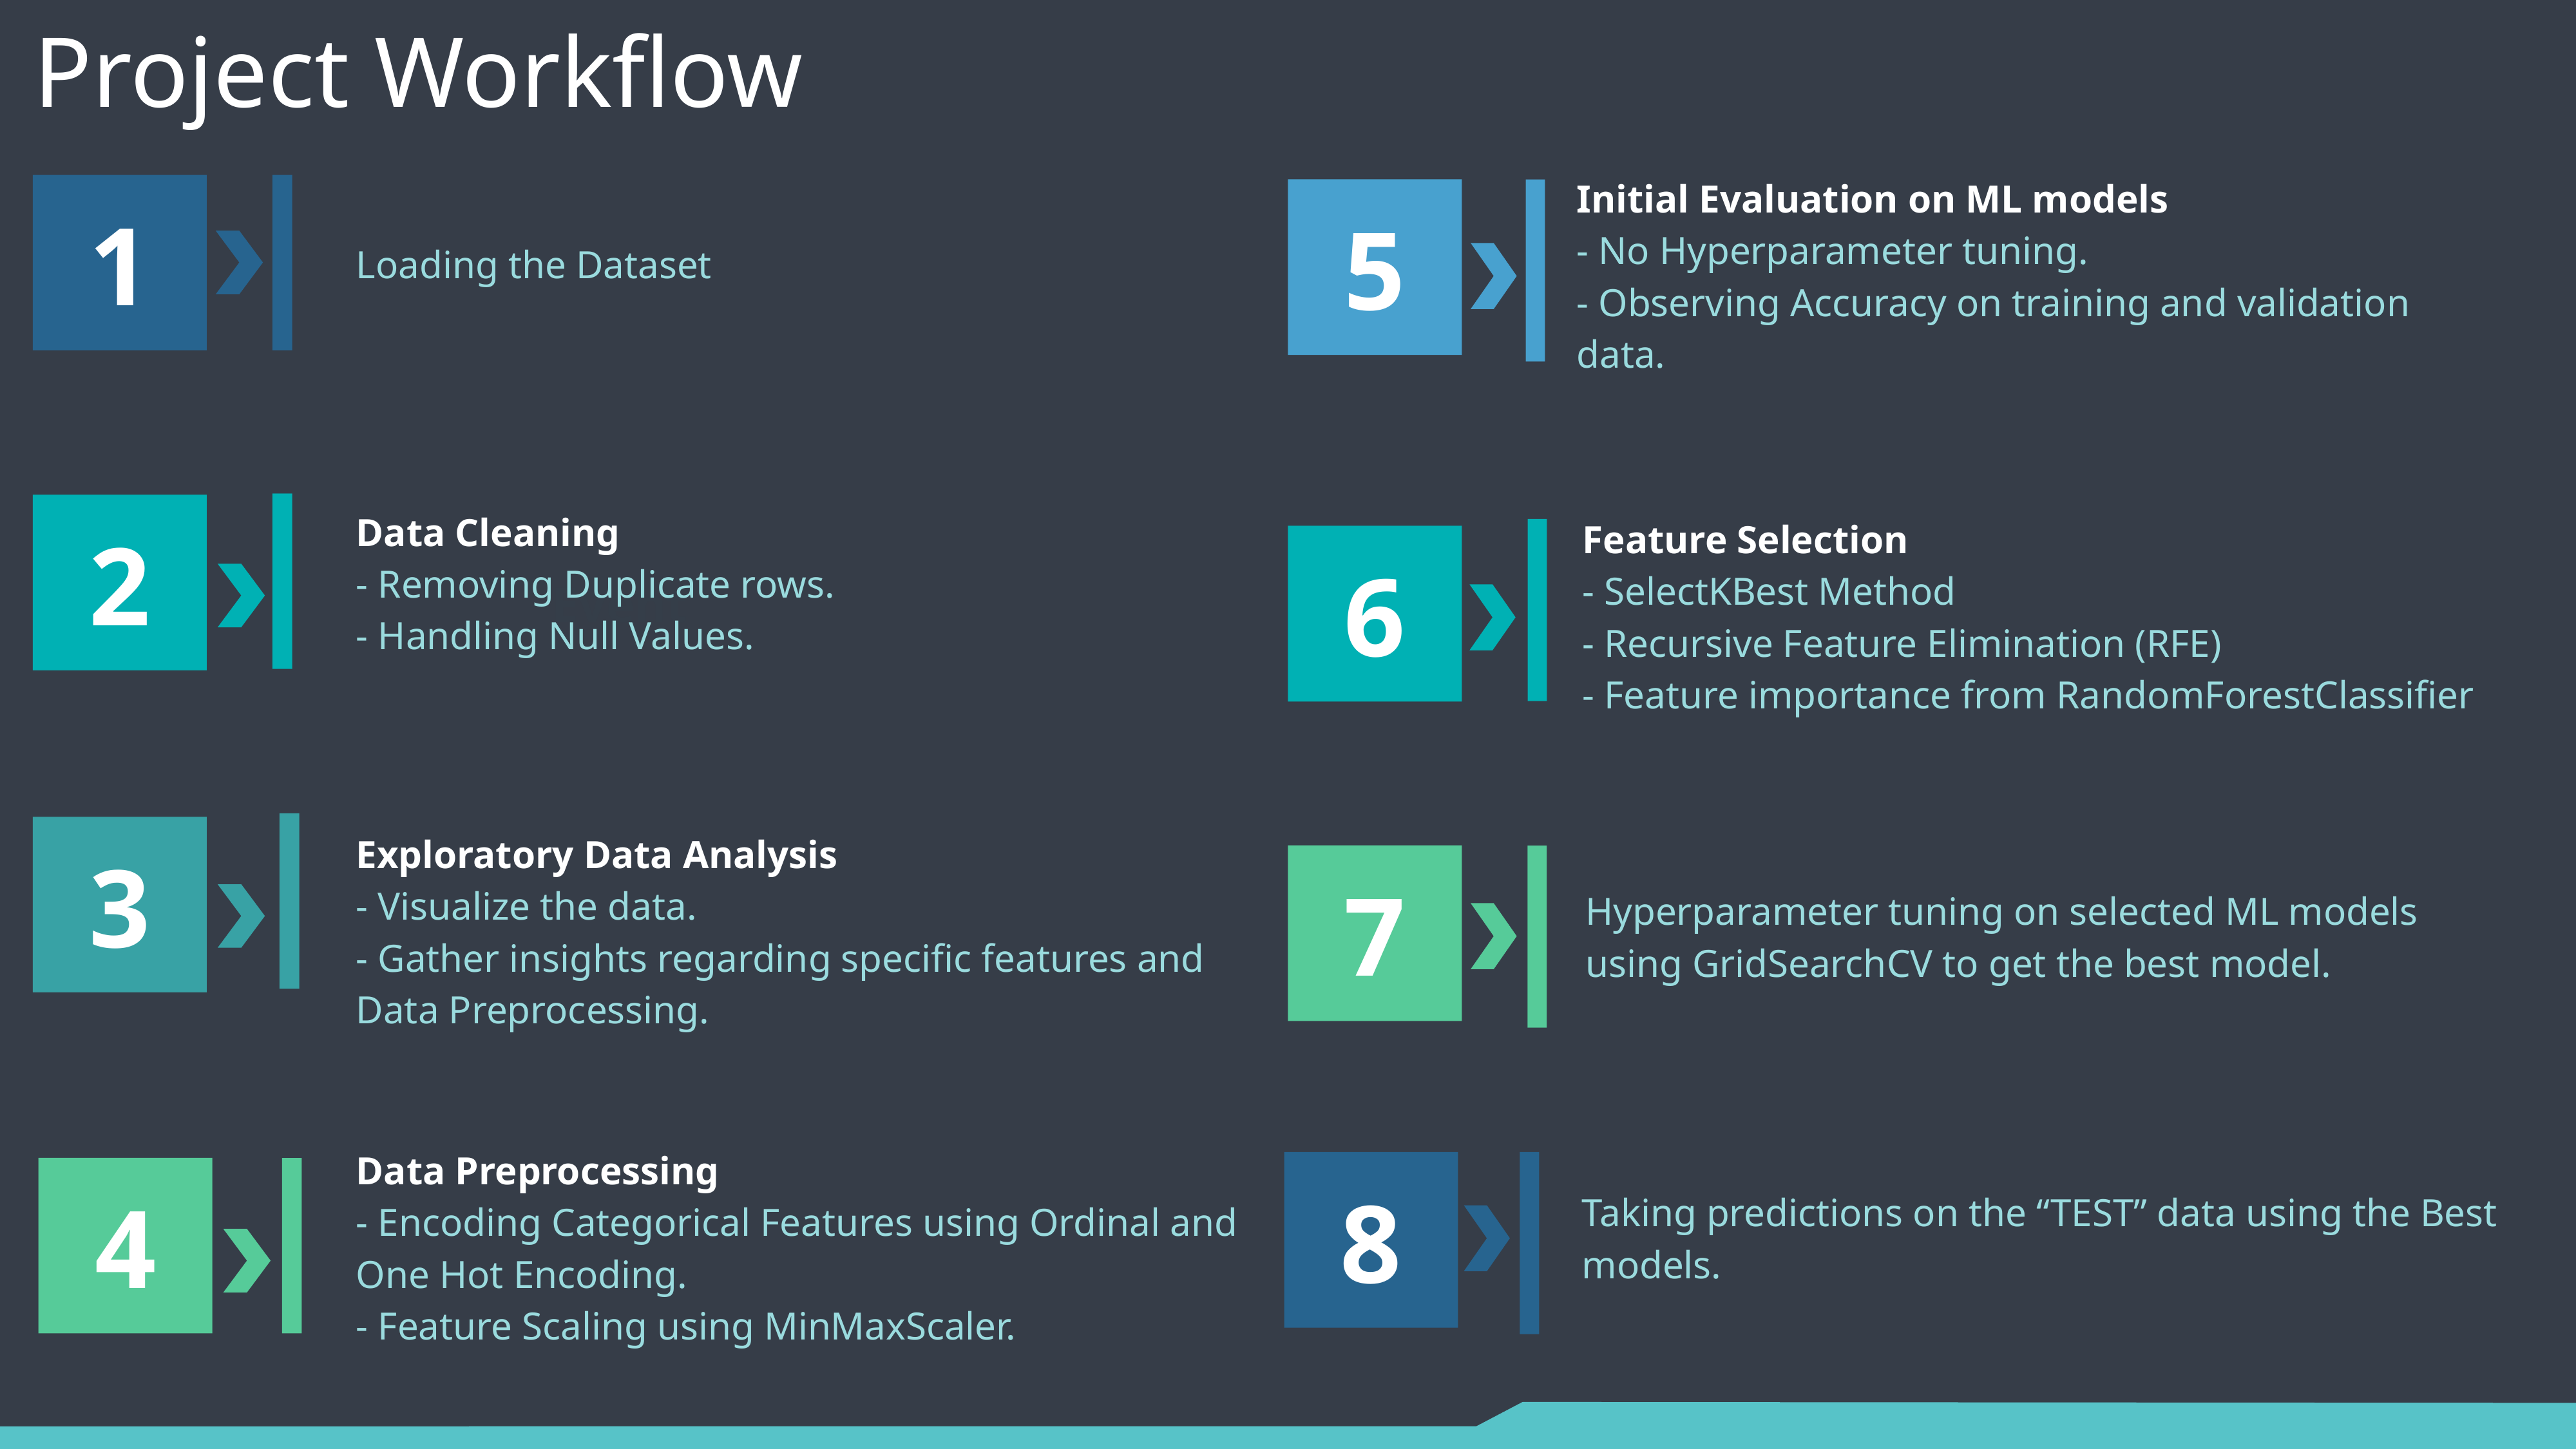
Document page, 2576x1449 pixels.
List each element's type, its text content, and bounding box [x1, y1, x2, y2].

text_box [32, 813, 1262, 1036]
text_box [1288, 164, 2483, 381]
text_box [1284, 1151, 2561, 1334]
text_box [1288, 504, 2562, 721]
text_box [32, 175, 787, 351]
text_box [32, 493, 951, 670]
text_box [1288, 845, 2565, 1028]
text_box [38, 1135, 1262, 1352]
text_box [0, 1401, 2576, 1449]
text_box Project Workflow [24, 5, 864, 131]
